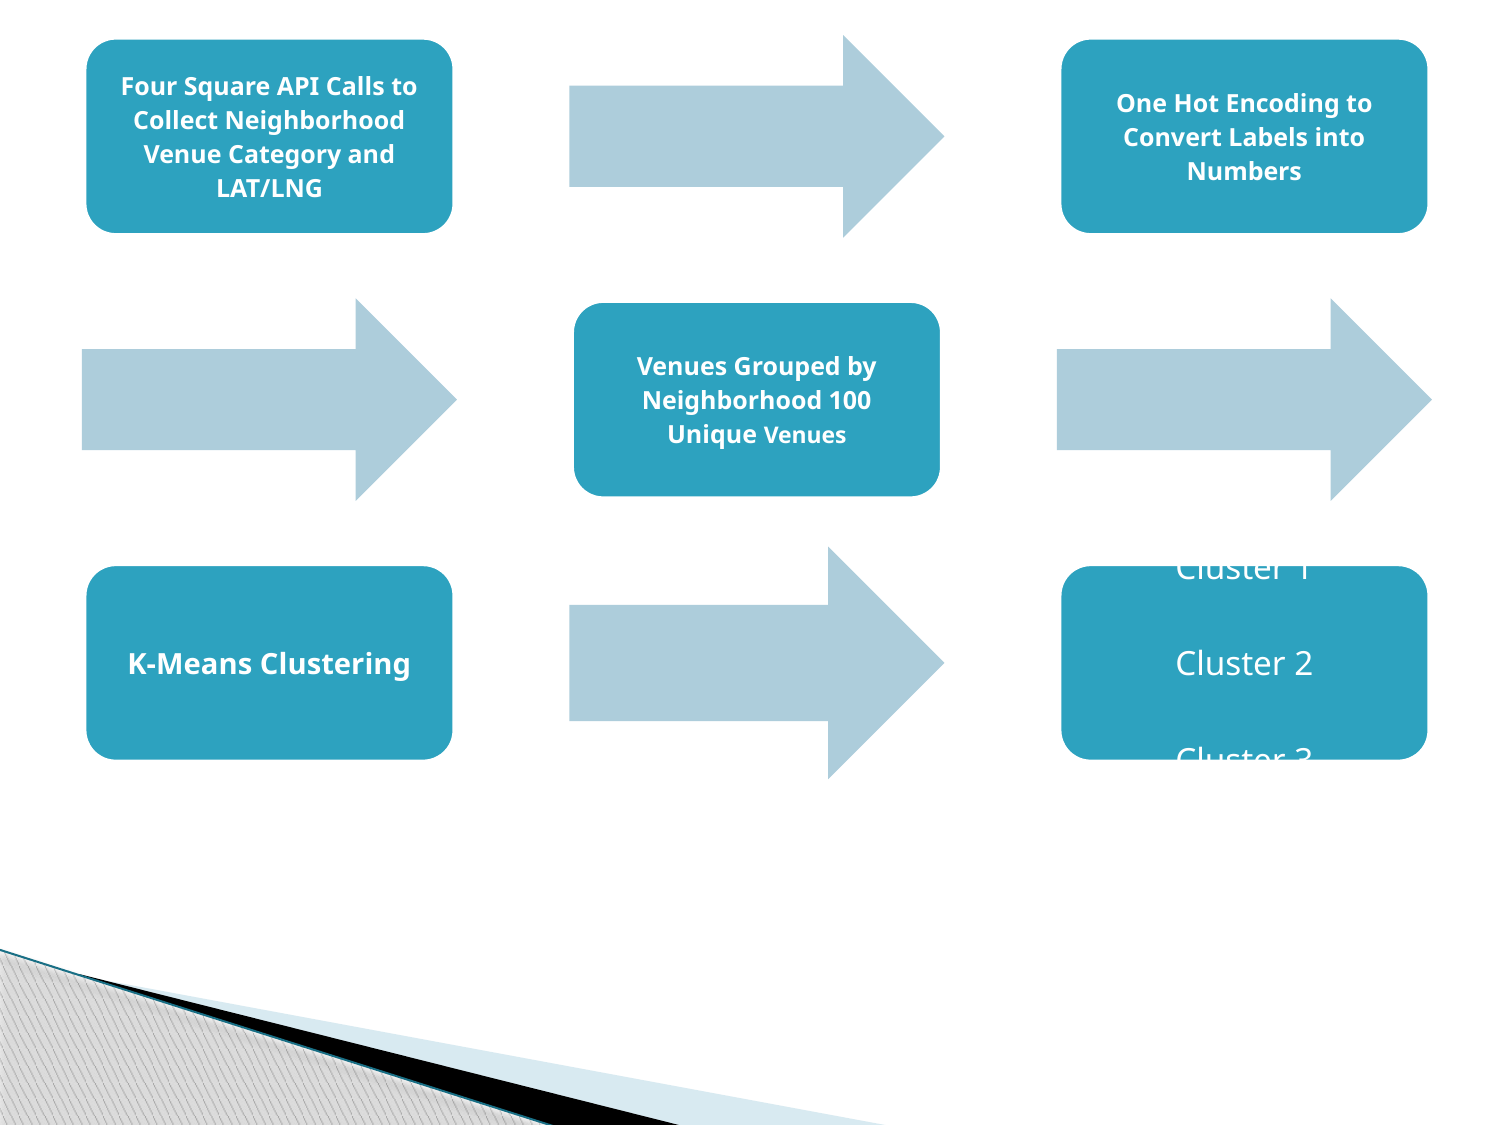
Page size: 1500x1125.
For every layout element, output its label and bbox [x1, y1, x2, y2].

list [81, 34, 1433, 1102]
